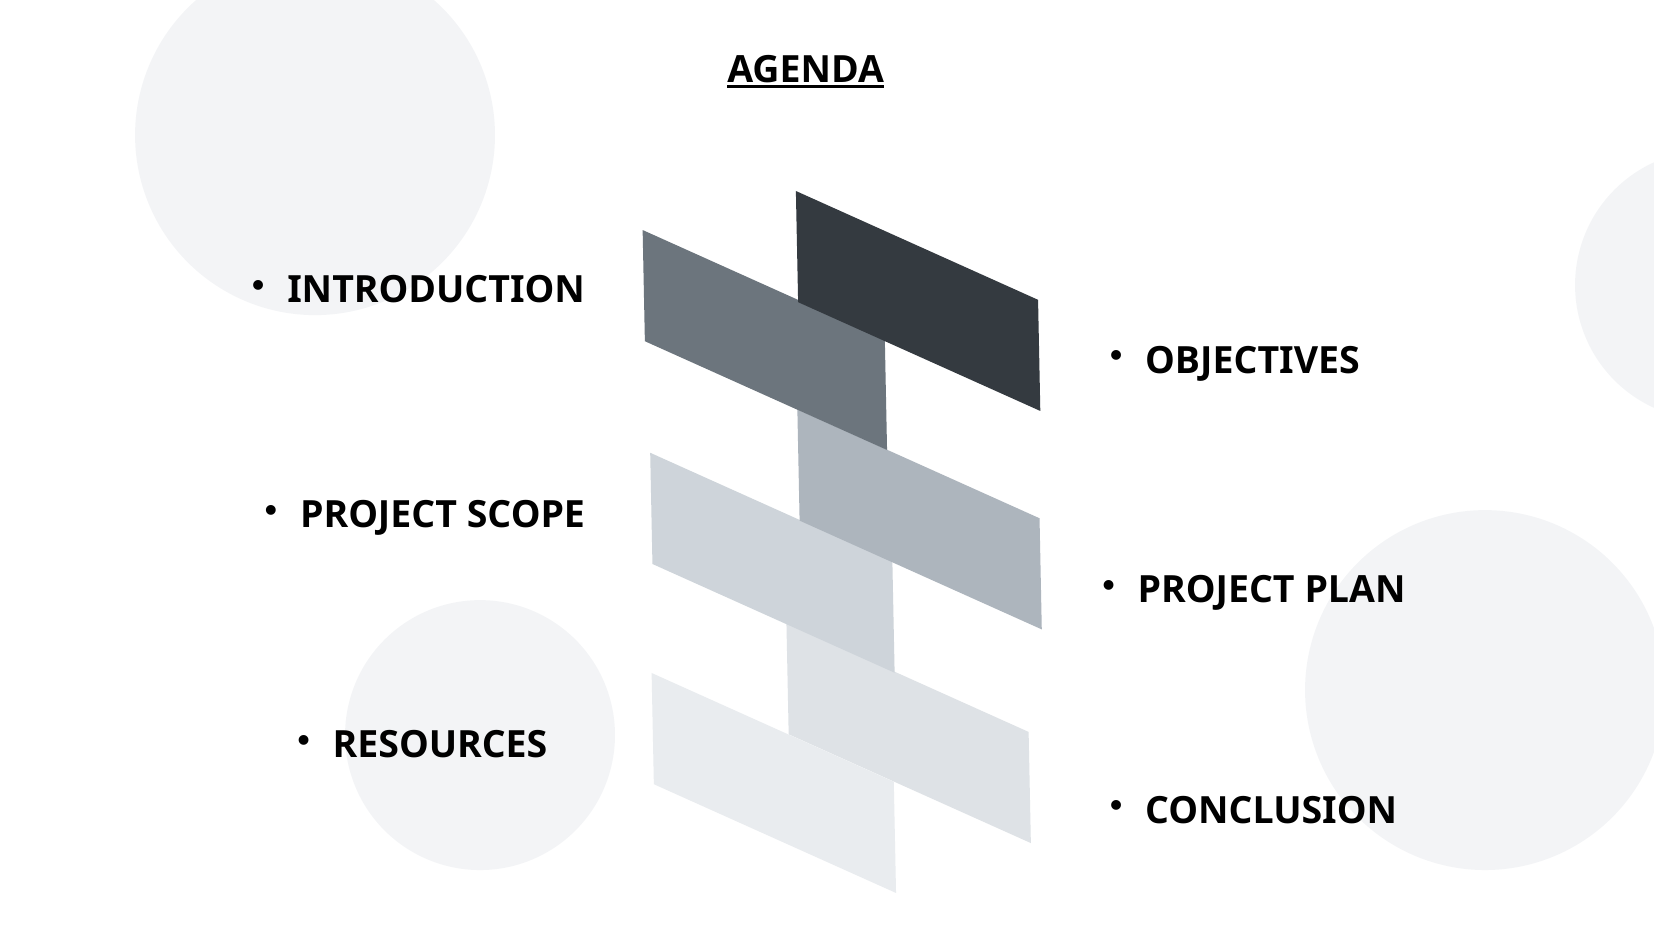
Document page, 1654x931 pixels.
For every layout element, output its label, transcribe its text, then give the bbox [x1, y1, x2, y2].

text_box PROJECT SCOPE [150, 483, 600, 600]
text_box RESOURCES [232, 712, 563, 779]
text_box OBJECTIVES [1095, 328, 1425, 395]
text_box INTRODUCTION [202, 258, 600, 375]
text_box PROJECT PLAN [1087, 558, 1456, 675]
text_box CONCLUSION [1095, 778, 1425, 845]
text_box AGENDA [712, 37, 900, 113]
